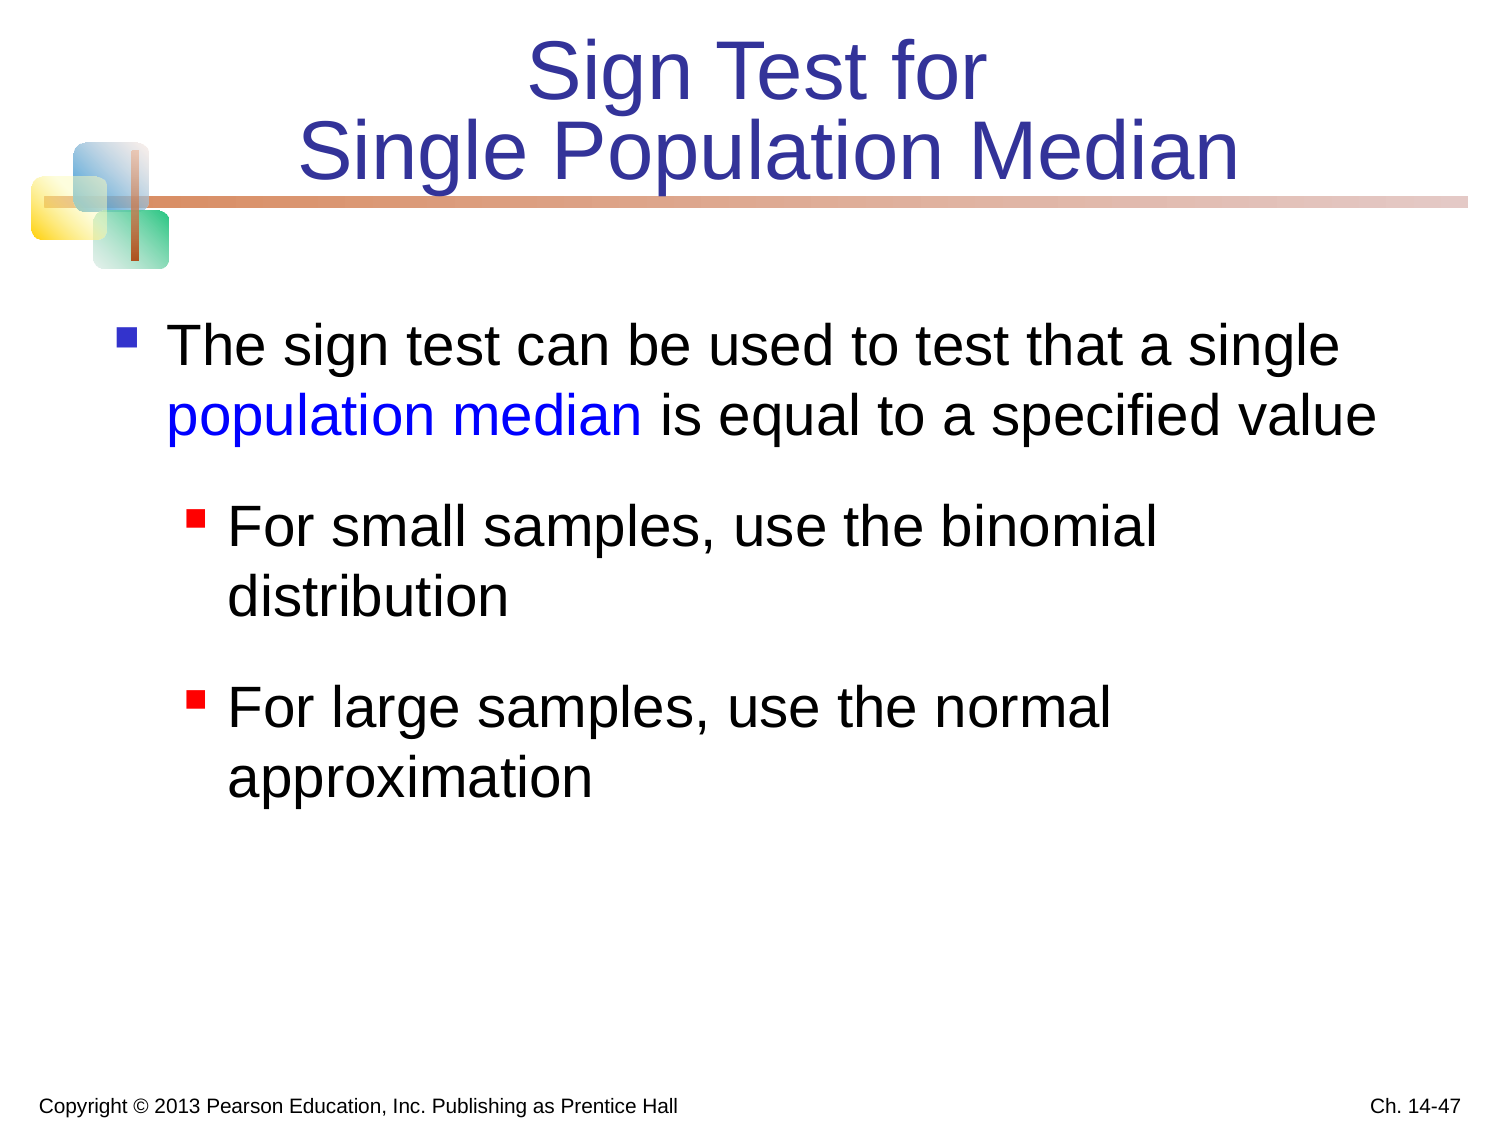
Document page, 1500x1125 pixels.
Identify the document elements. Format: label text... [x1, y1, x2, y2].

list The sign test can be used to test that a single population median is equal to a specified value For small samples, use the binomial distribution For large samples, use the normal approximation [99, 299, 1426, 1044]
footer Copyright © 2013 Pearson Education, Inc. Publishing as Prentice Hall [24, 1071, 826, 1125]
title Sign Test for Single Population Median [188, 40, 1351, 204]
slide_number Ch. 14-47 [1124, 1071, 1476, 1125]
